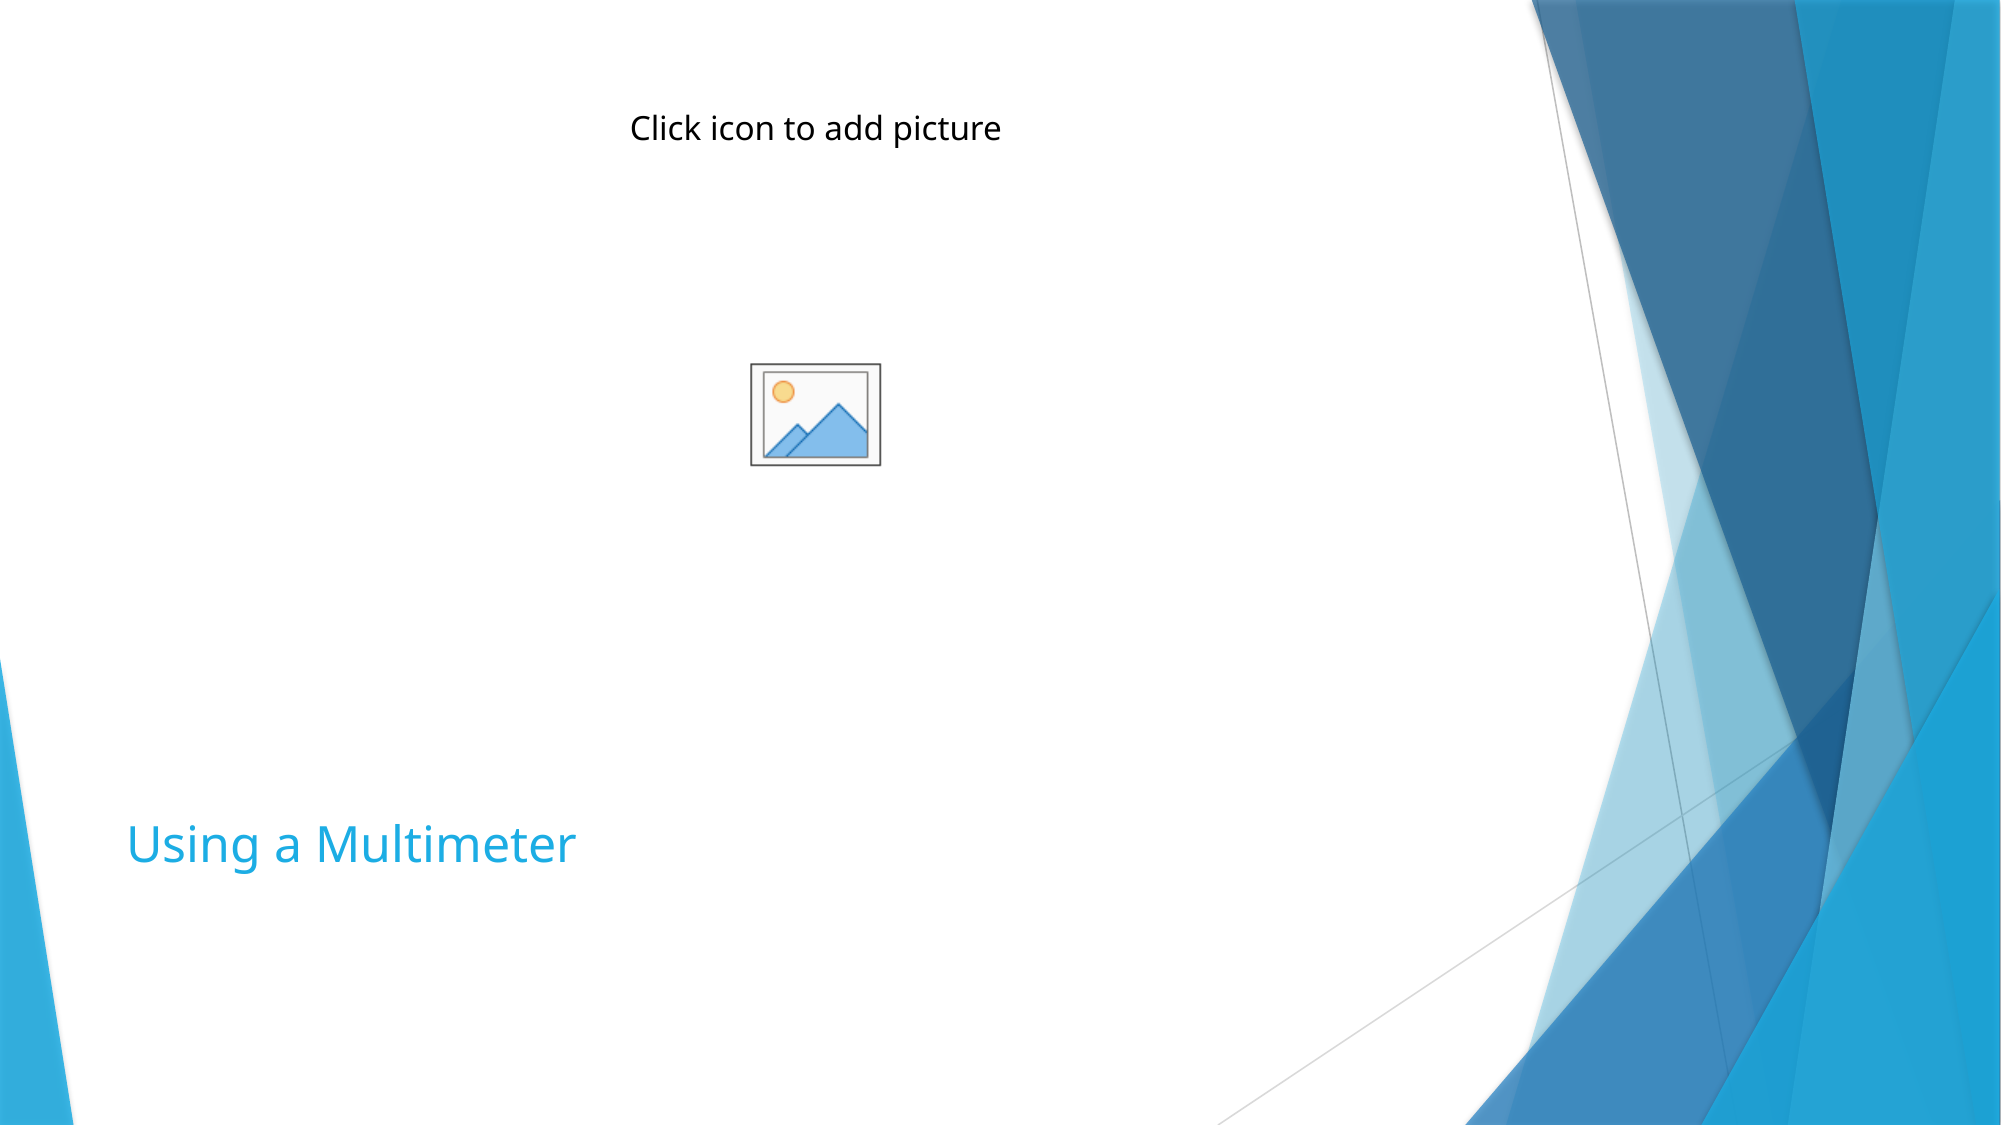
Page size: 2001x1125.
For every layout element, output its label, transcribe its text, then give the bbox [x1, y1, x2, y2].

title Using a Multimeter [111, 787, 1522, 881]
picture [110, 99, 1522, 732]
